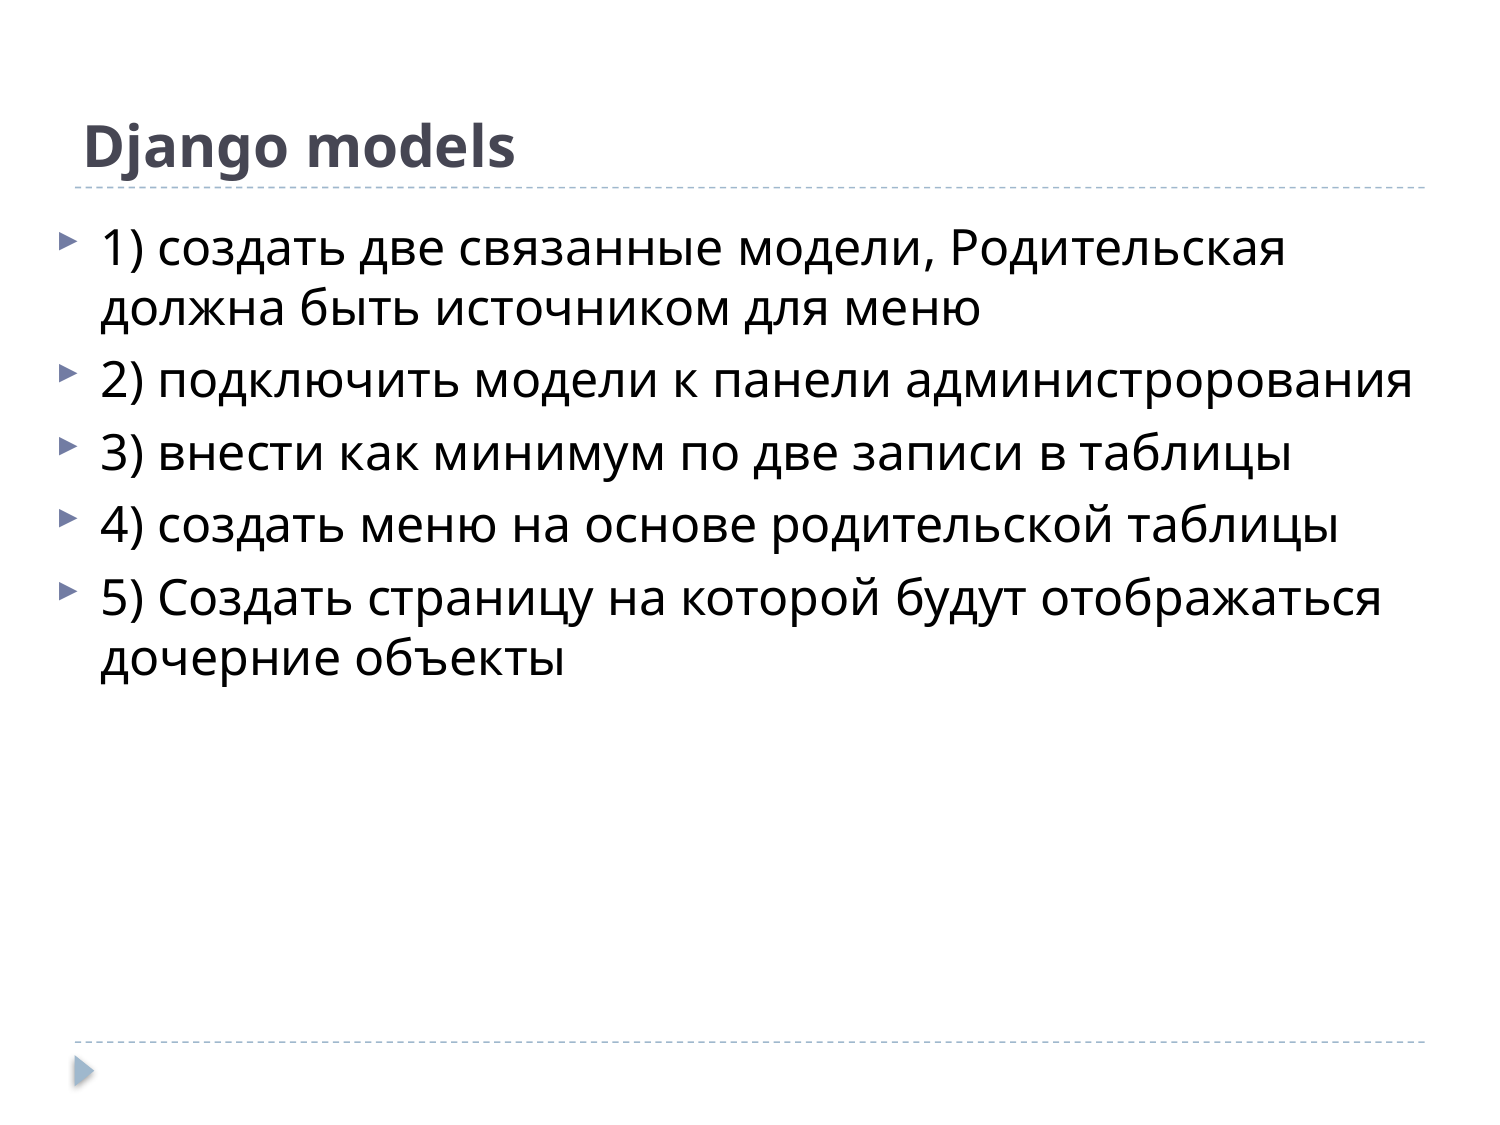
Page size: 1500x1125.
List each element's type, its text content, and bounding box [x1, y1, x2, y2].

list 1) создать две связанные модели, Родительская должна быть источником для меню 2) подключить модели к панели администрорования 3) внести как минимум по две записи в таблицы 4) создать меню на основе родительской таблицы 5) Создать страницу на которой будут отображаться дочерние объекты [41, 207, 1460, 1079]
title Django models [67, 69, 1418, 187]
